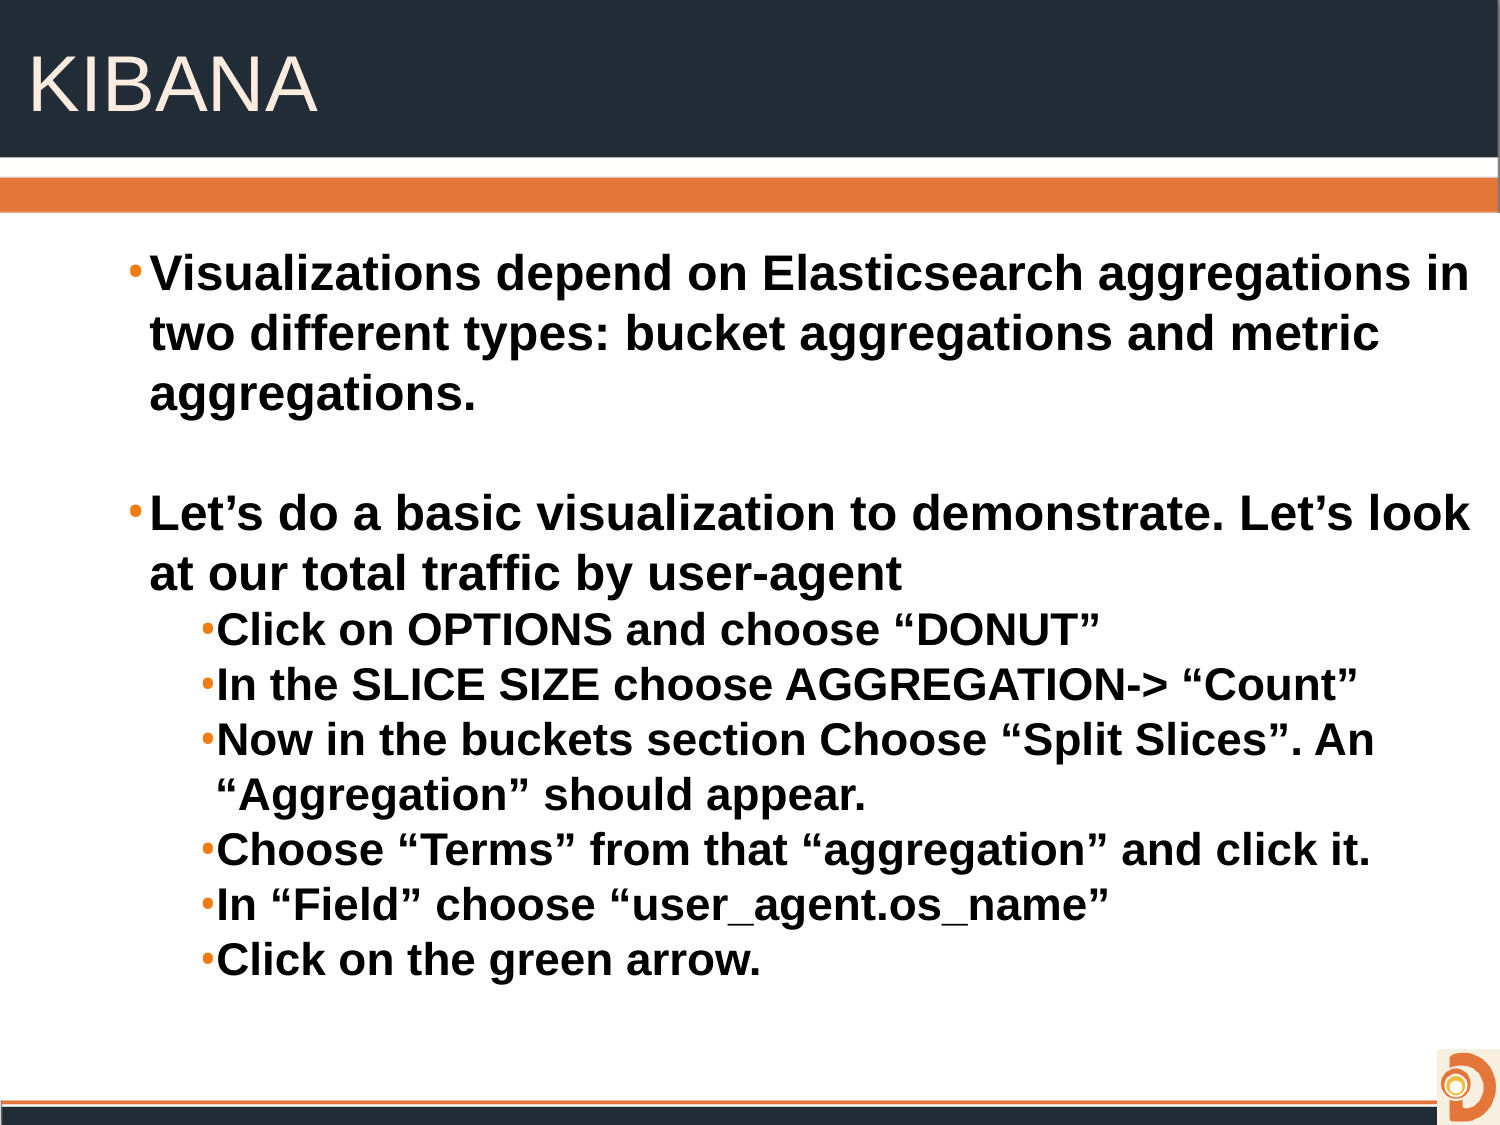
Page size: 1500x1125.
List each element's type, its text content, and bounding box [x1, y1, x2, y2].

picture [2, 1049, 1500, 1125]
title KIBANA [12, 24, 1488, 136]
list Visualizations depend on Elasticsearch aggregations in two different types: bucket aggregations and metric aggregations. Let’s do a basic visualization to demonstrate. Let’s look at our total traffic by user-agent Click on OPTIONS and choose “DONUT” In the SLICE SIZE choose AGGREGATION-> “Count” Now in the buckets section Choose “Split Slices”. An “Aggregation” should appear. Choose “Terms” from that “aggregation” and click it. In “Field” choose “user_agent.os_name” Click on the green arrow. [12, 224, 1488, 1050]
picture [0, 0, 1500, 213]
